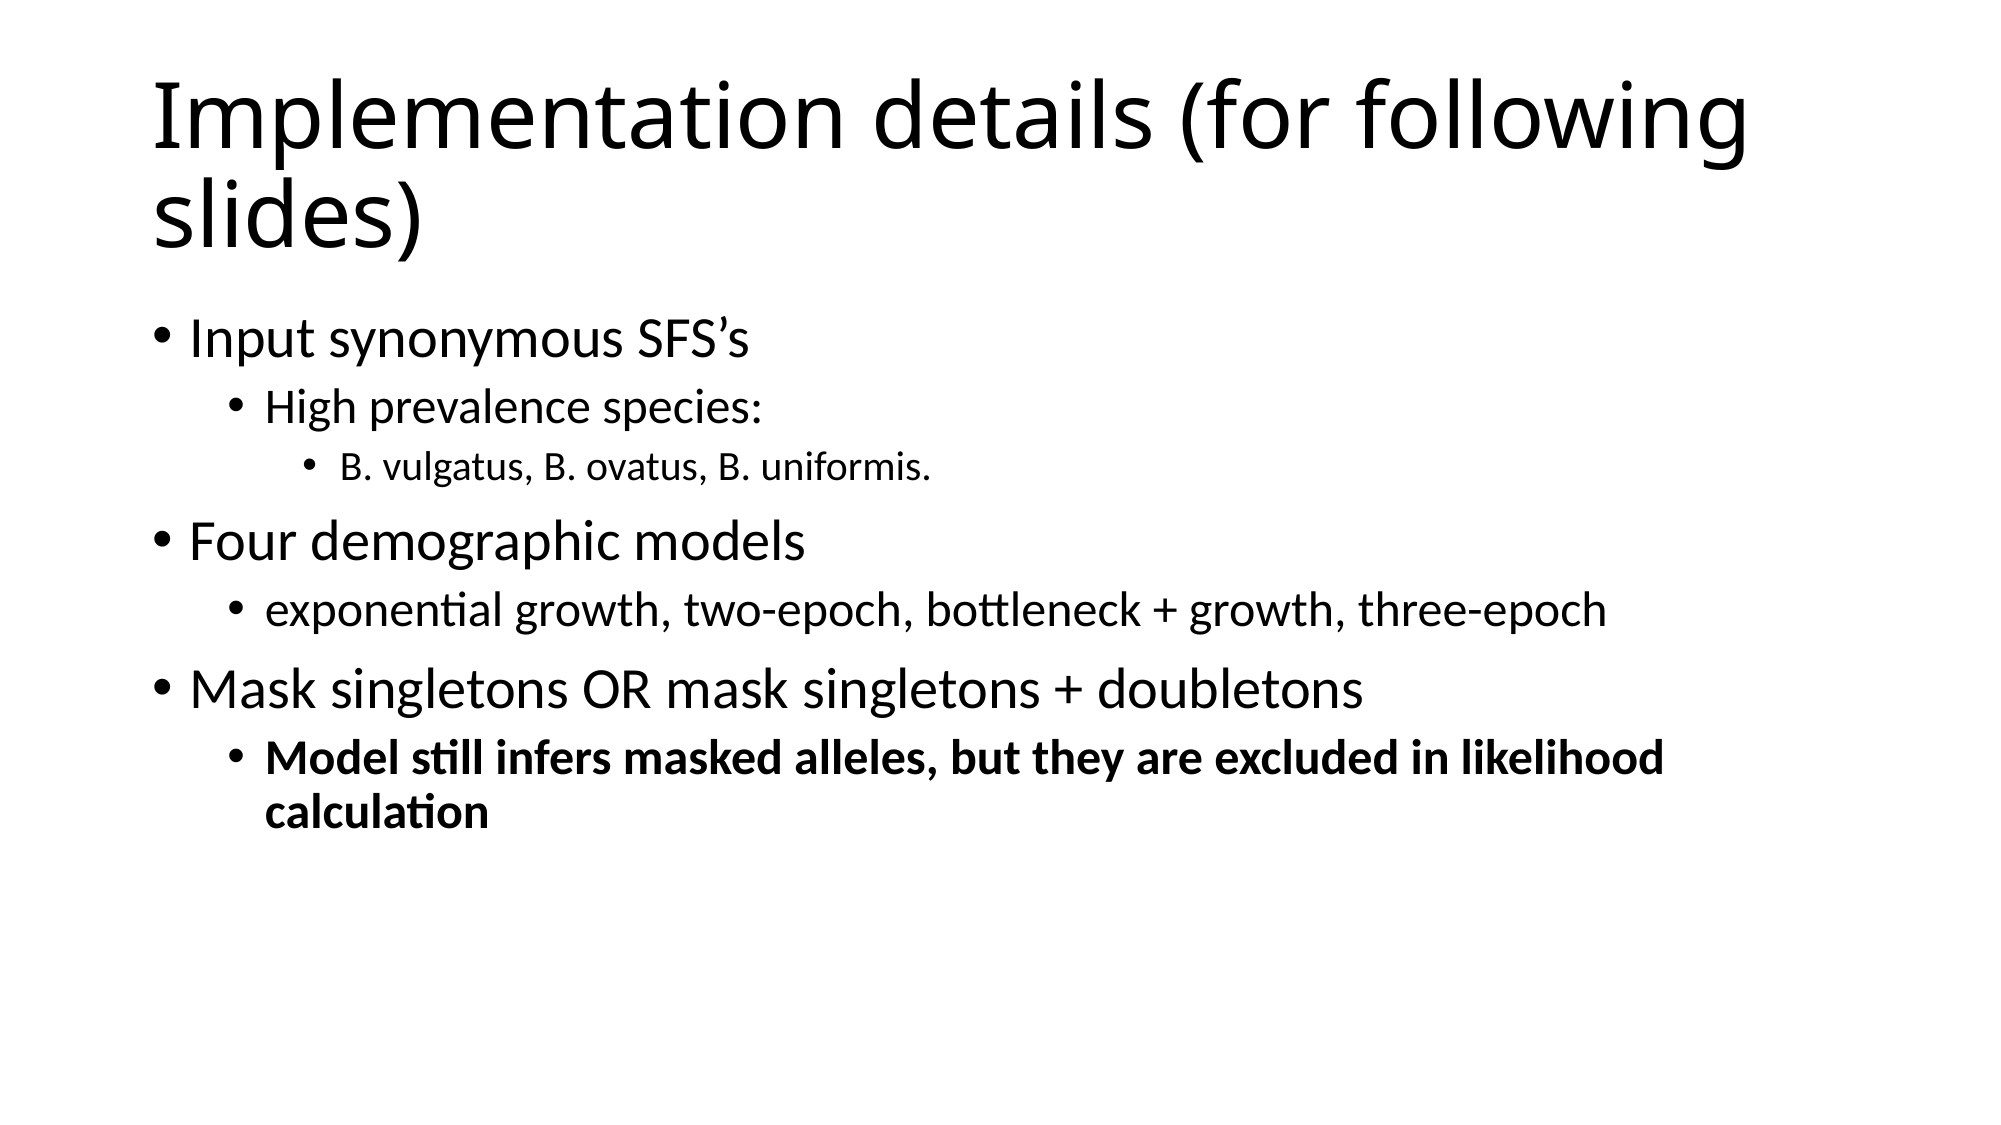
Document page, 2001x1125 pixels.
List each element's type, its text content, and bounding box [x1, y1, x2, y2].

list Input synonymous SFS’s High prevalence species: B. vulgatus, B. ovatus, B. uniformis. Four demographic models exponential growth, two-epoch, bottleneck + growth, three-epoch Mask singletons OR mask singletons + doubletons Model still infers masked alleles, but they are excluded in likelihood calculation [137, 299, 1863, 1014]
title Implementation details (for following slides) [137, 59, 1863, 278]
